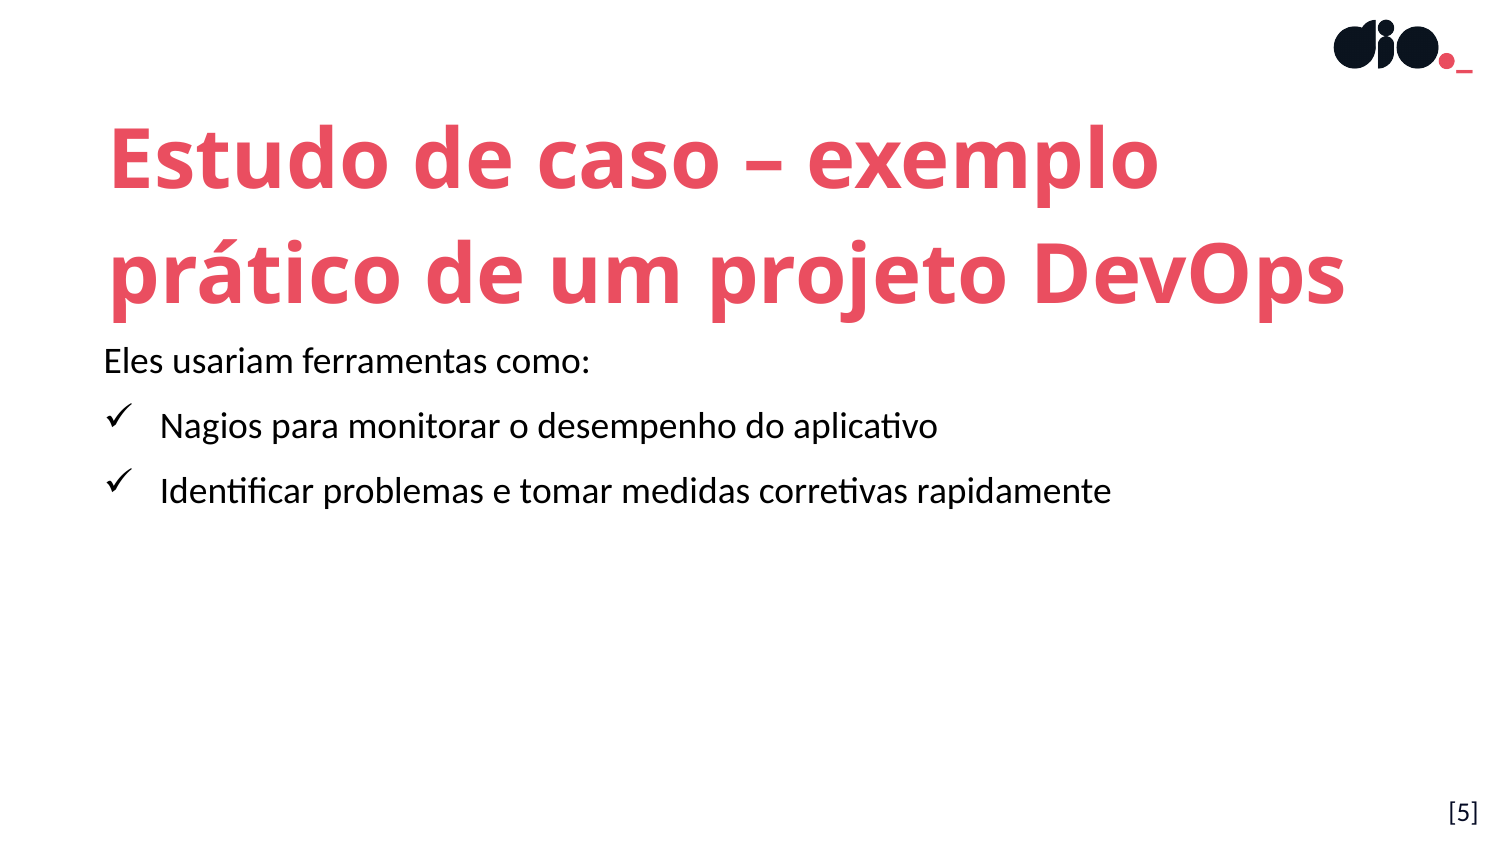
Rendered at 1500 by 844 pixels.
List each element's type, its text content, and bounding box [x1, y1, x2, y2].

picture [1333, 19, 1473, 74]
slide_number [5] [1403, 779, 1494, 844]
text_box Estudo de caso – exemplo prático de um projeto DevOps [92, 75, 1408, 283]
text_box Eles usariam ferramentas como: Nagios para monitorar o desempenho do aplicativo Identificar problemas e tomar medidas corretivas rapidamente [88, 317, 1404, 539]
